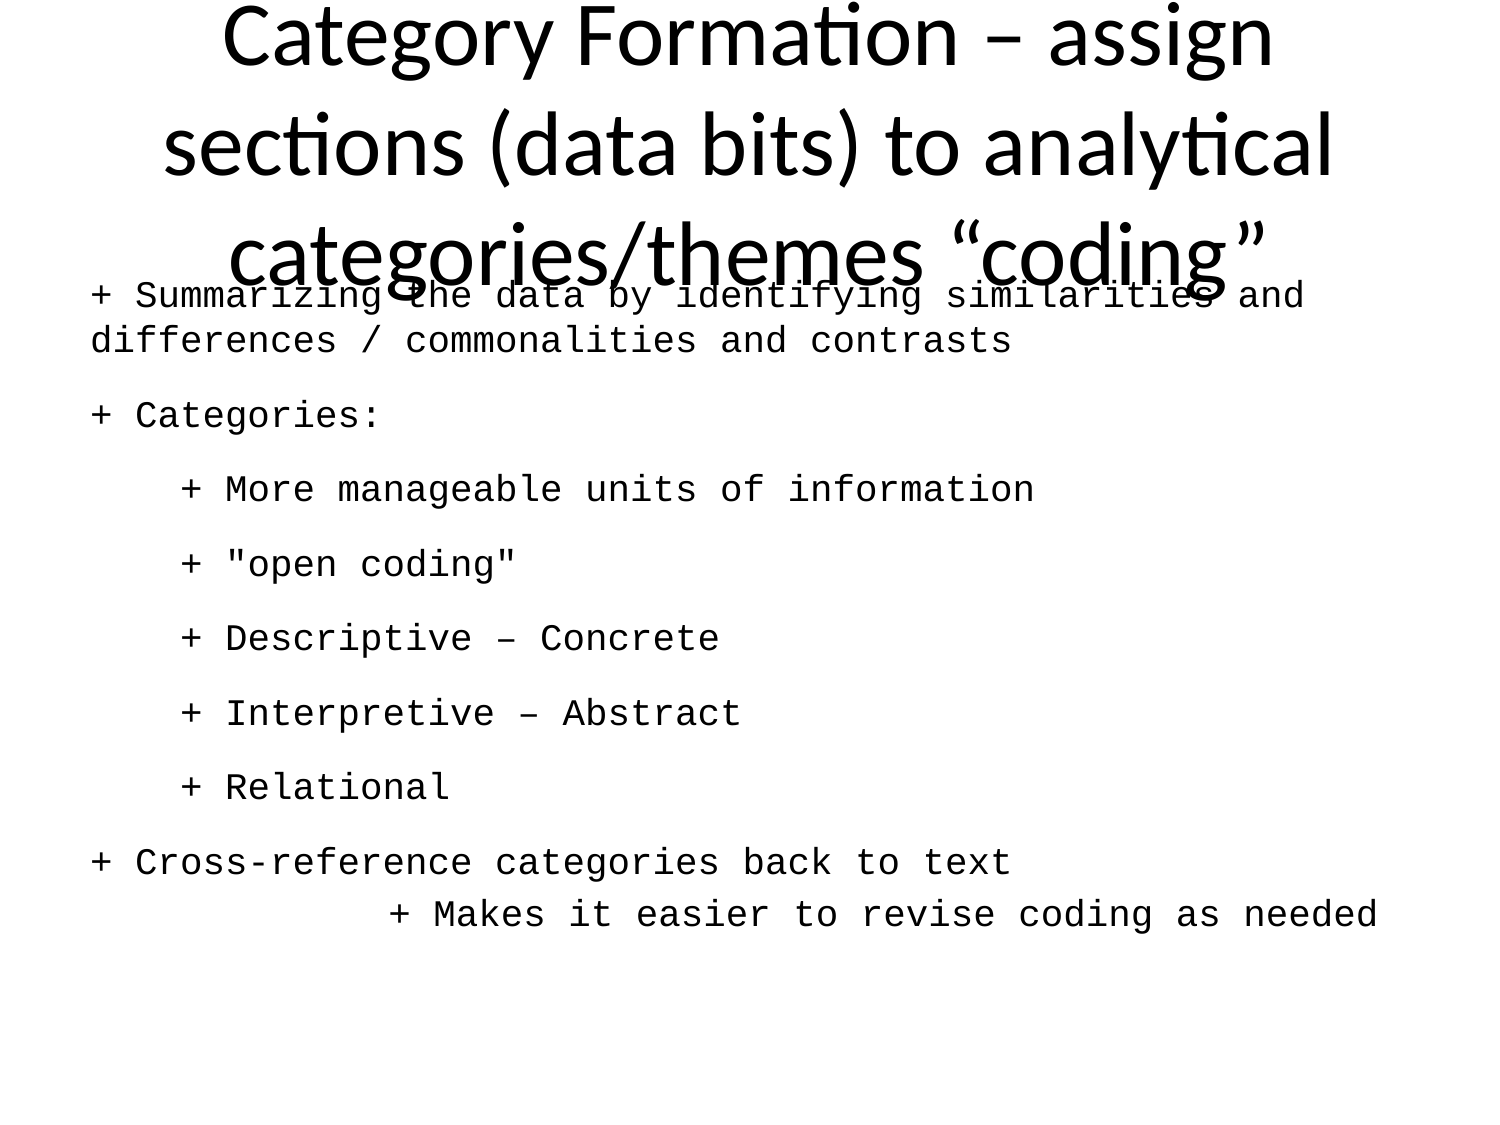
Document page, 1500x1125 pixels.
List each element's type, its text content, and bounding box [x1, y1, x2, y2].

title Category Formation – assign sections (data bits) to analytical categories/themes “coding” [75, 45, 1425, 233]
list + Summarizing the data by identifying similarities and differences / commonalities and contrasts + Categories: + More manageable units of information + "open coding" + Descriptive – Concrete + Interpretive – Abstract + Relational + Cross-reference categories back to text + Makes it easier to revise coding as needed [75, 262, 1425, 1005]
